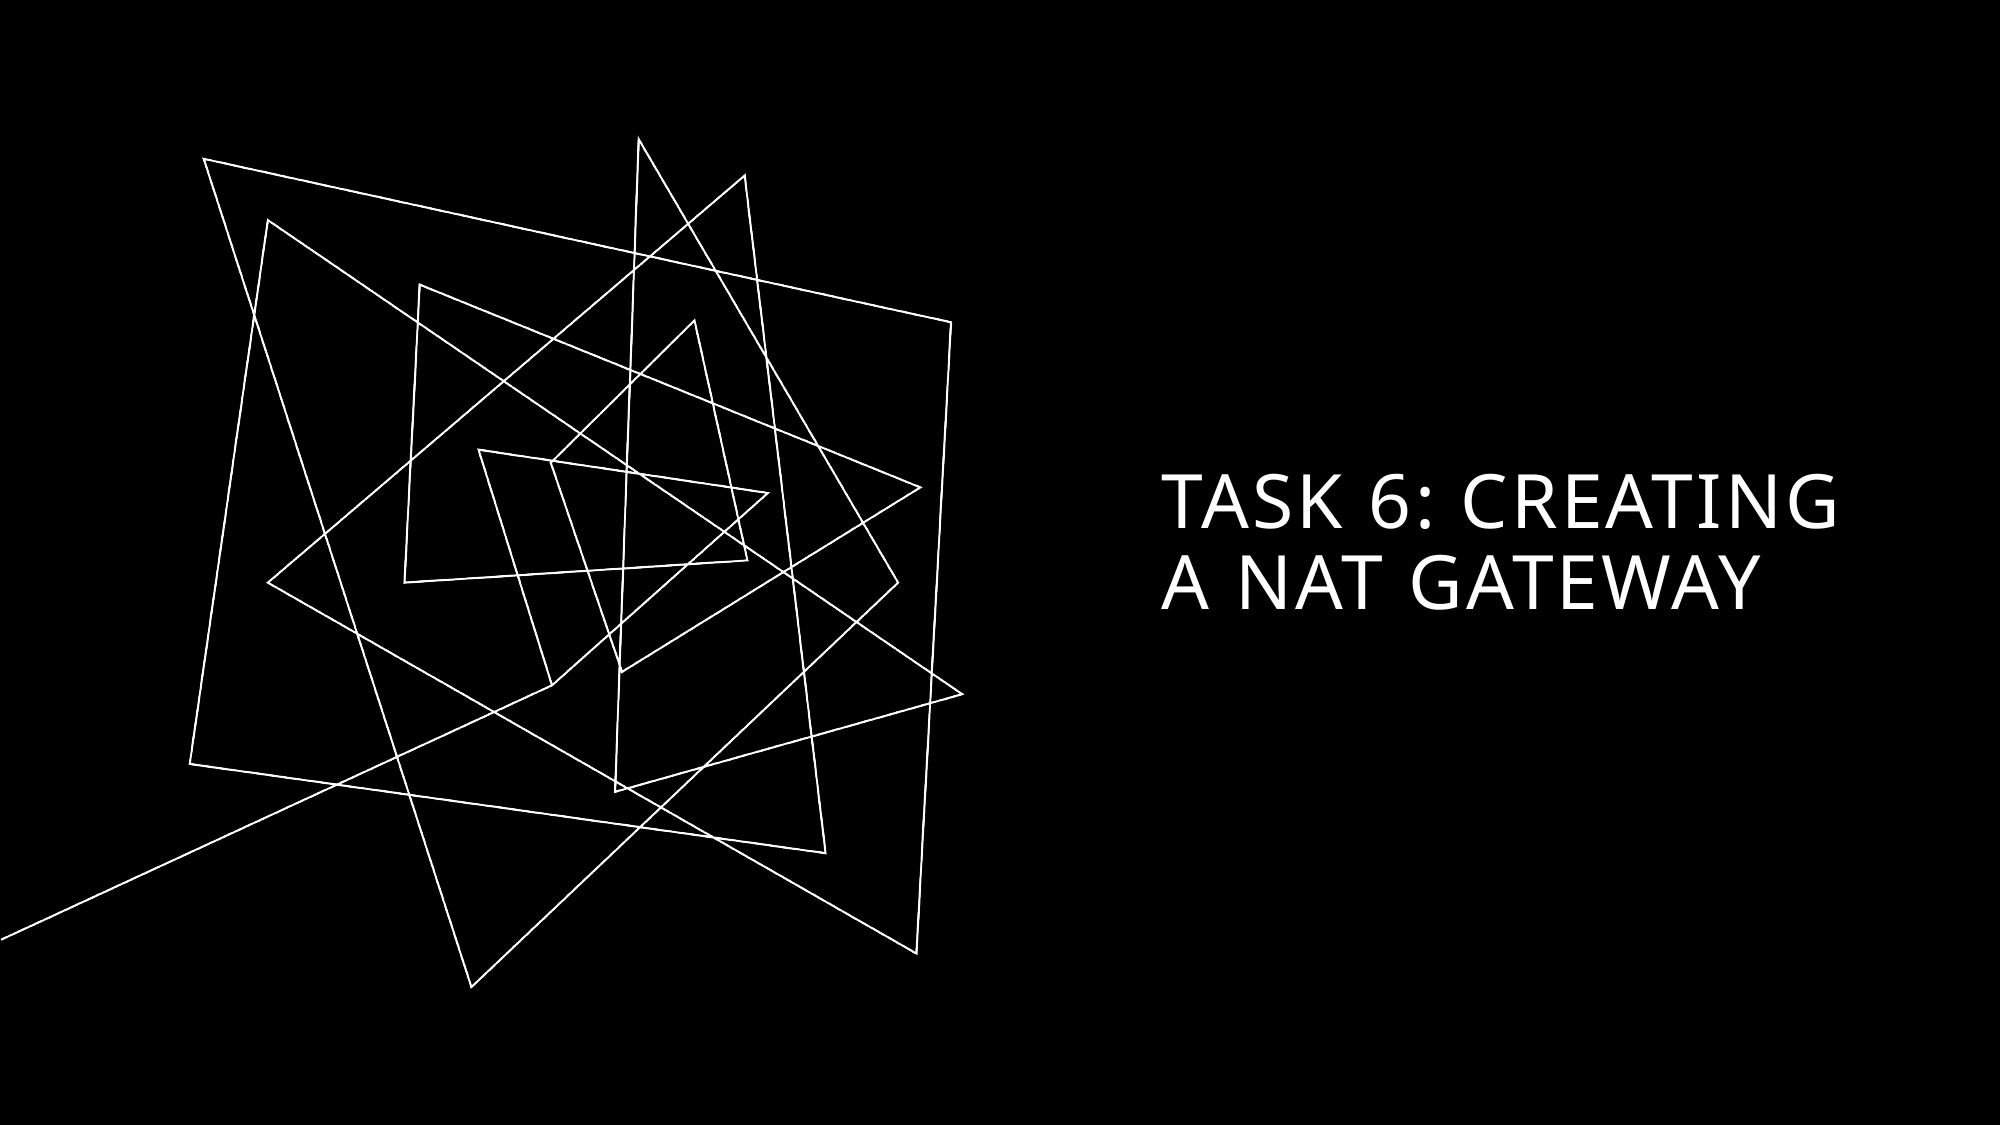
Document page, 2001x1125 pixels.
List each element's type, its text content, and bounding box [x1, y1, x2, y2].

picture [0, 135, 965, 989]
title Task 6: Creating a NAT gateway [1146, 352, 1926, 634]
